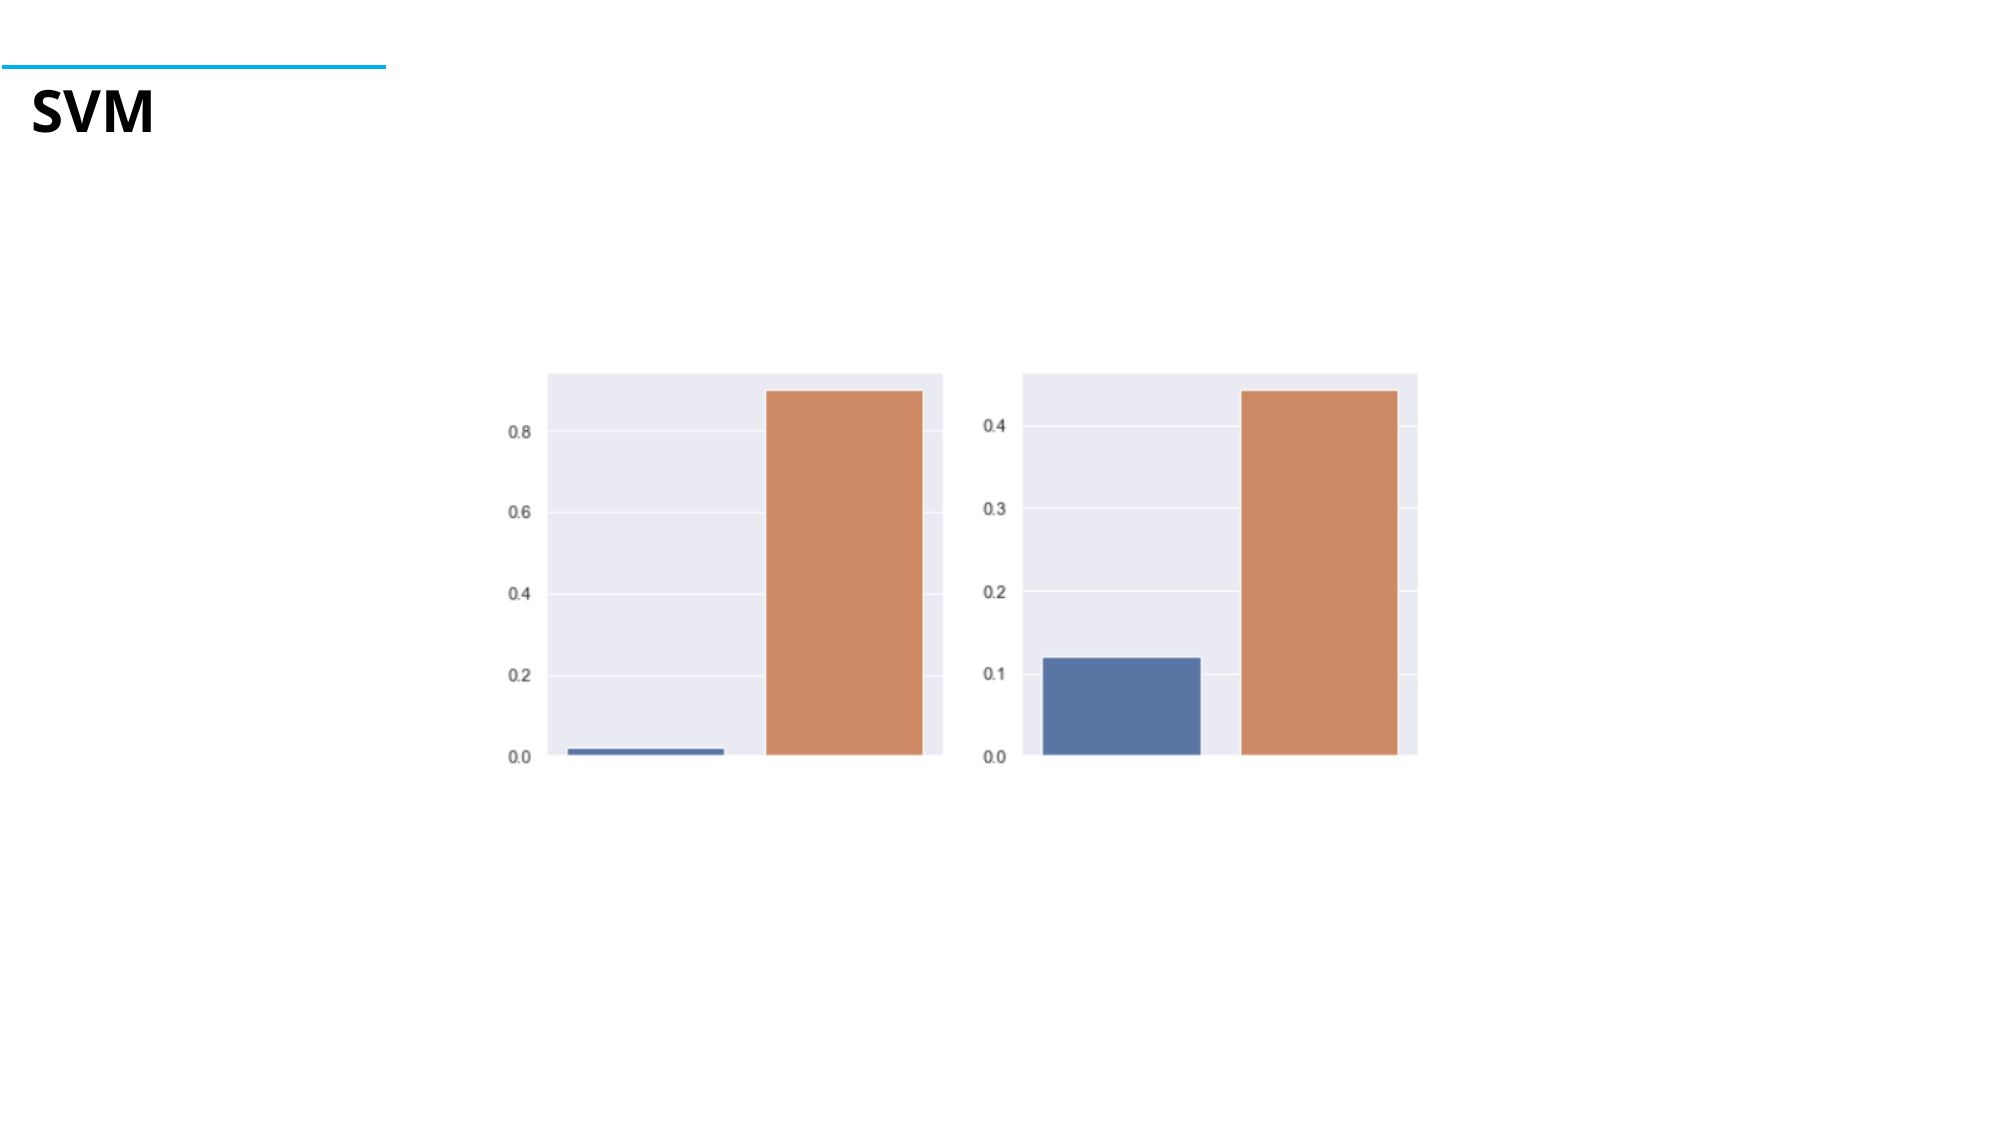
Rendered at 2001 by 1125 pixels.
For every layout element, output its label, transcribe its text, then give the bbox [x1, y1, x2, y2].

text_box SVM [17, 68, 172, 152]
picture [481, 360, 1519, 765]
